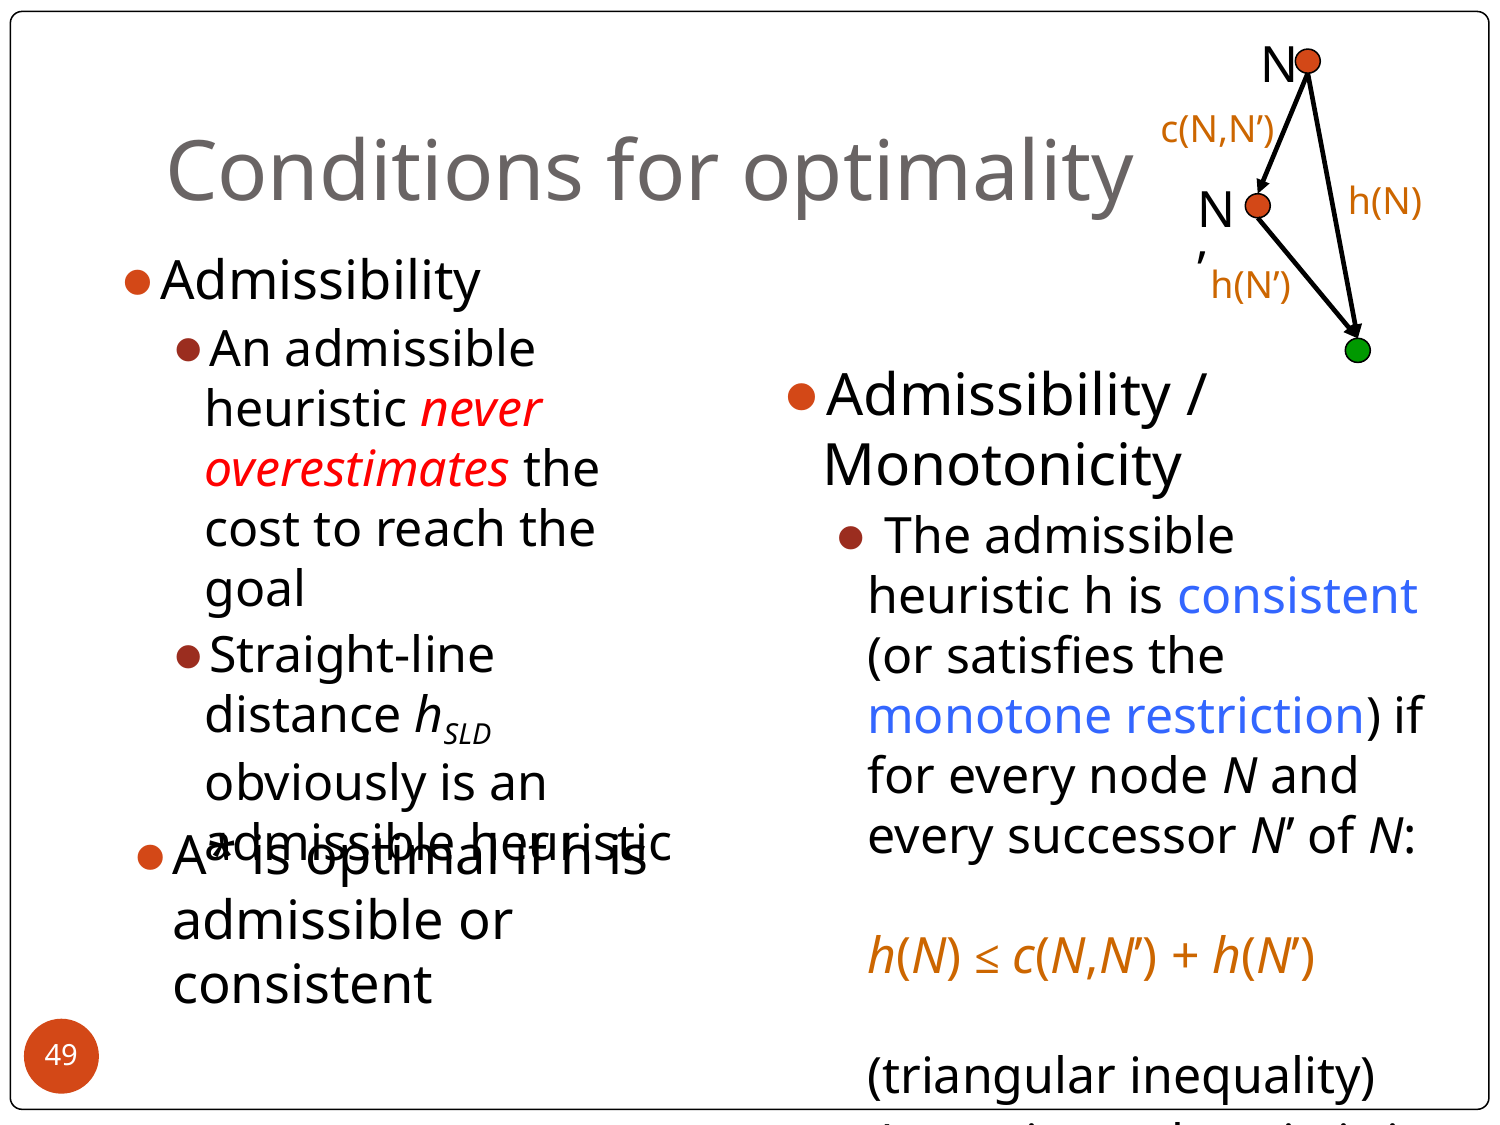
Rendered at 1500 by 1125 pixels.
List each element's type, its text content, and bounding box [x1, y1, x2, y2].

list Admissibility An admissible heuristic never overestimates the cost to reach the goal Straight-line distance hSLD obviously is an admissible heuristic [99, 237, 716, 713]
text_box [1144, 24, 1438, 363]
title Conditions for optimality [150, 45, 1139, 233]
list Admissibility / Monotonicity The admissible heuristic h is consistent (or satisfies the monotone restriction) if for every node N and every successor N’ of N: h(N) ≤ c(N,N’) + h(N’) (triangular inequality) A consistent heuristic is admissible. [762, 350, 1463, 1100]
list A* is optimal if h is admissible or consistent [112, 812, 728, 963]
text_box ‹#› [23, 1018, 99, 1094]
